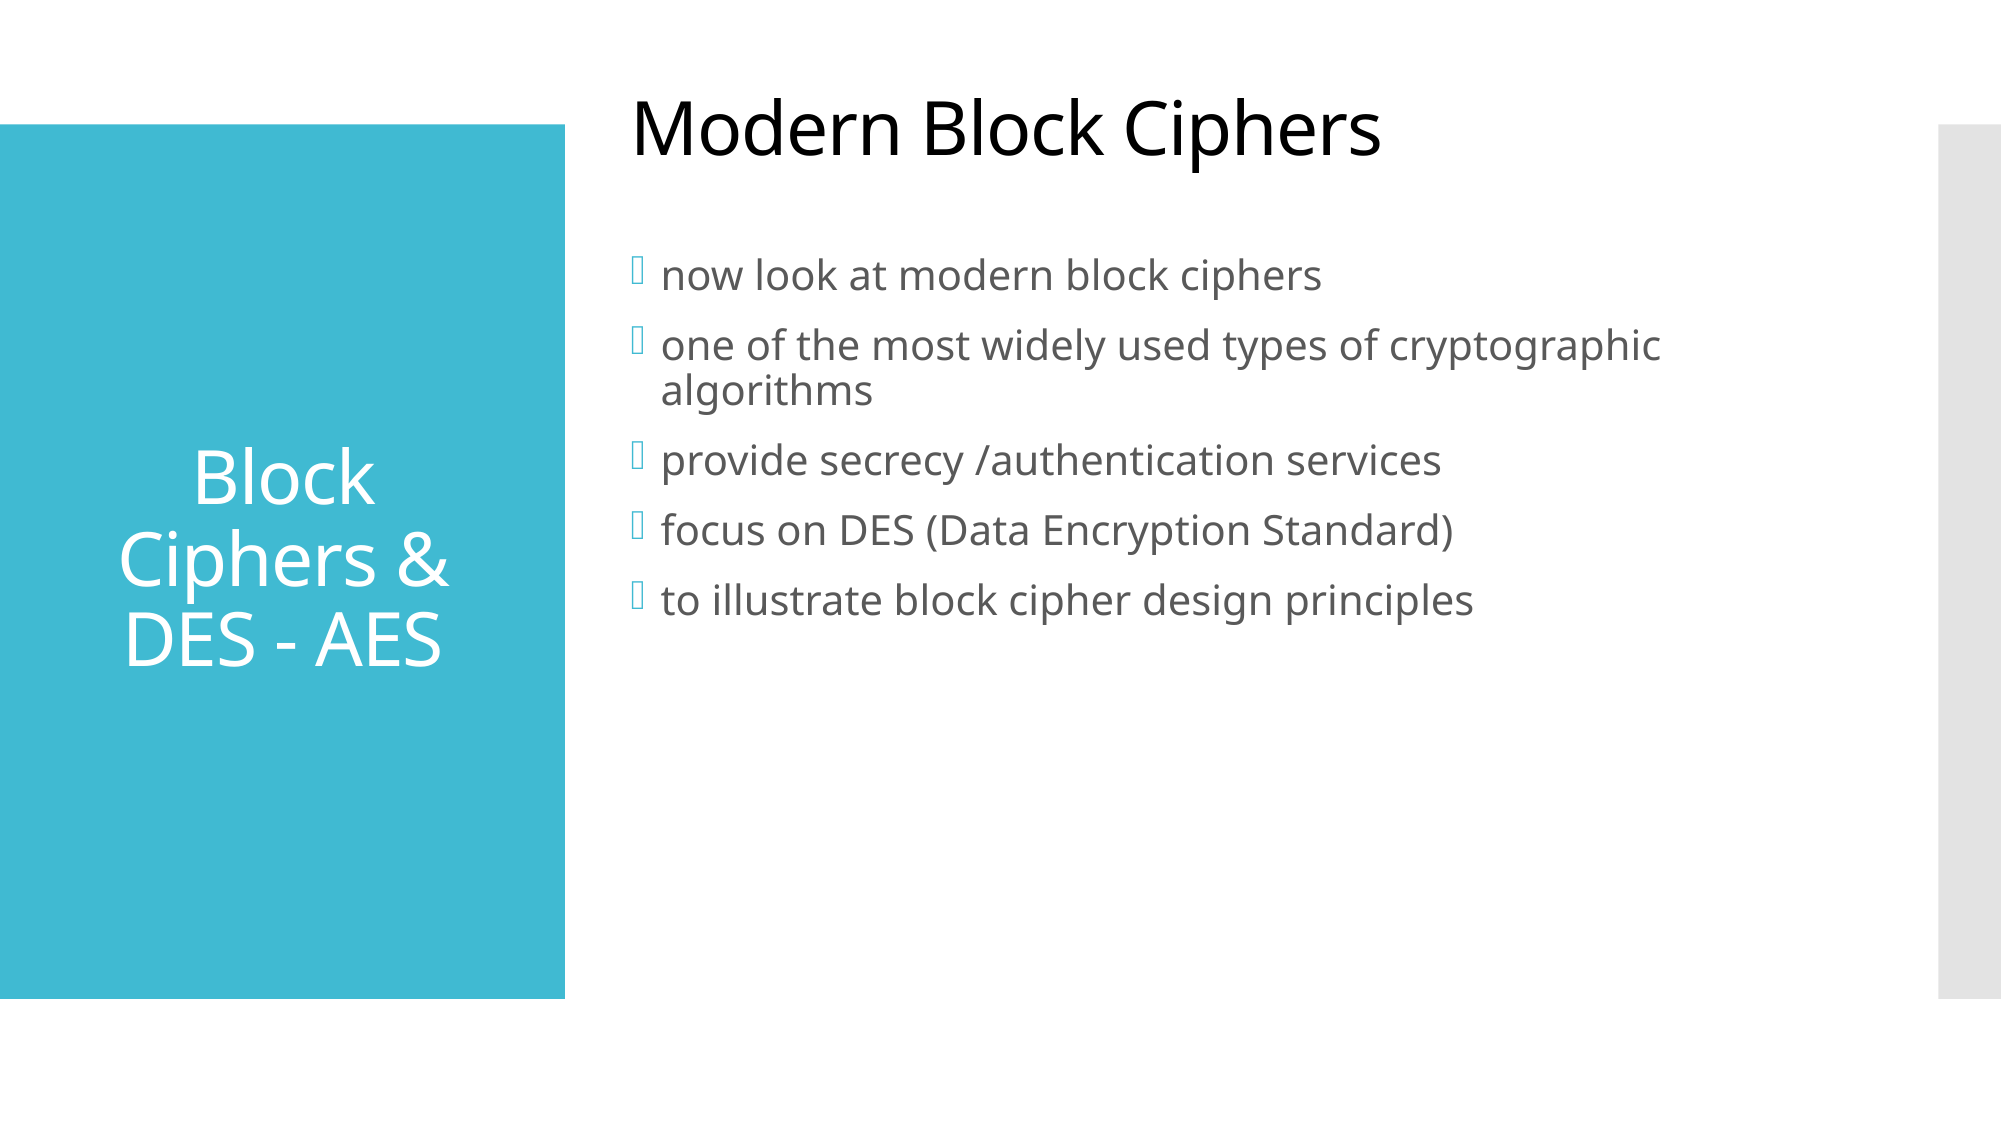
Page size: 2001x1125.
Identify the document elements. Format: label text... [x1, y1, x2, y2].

title Block Ciphers & DES - AES [41, 184, 525, 940]
text_box Modern Block Ciphers [615, 37, 1966, 225]
list now look at modern block ciphers one of the most widely used types of cryptographic algorithms provide secrecy /authentication services focus on DES (Data Encryption Standard) to illustrate block cipher design principles [615, 242, 1863, 699]
